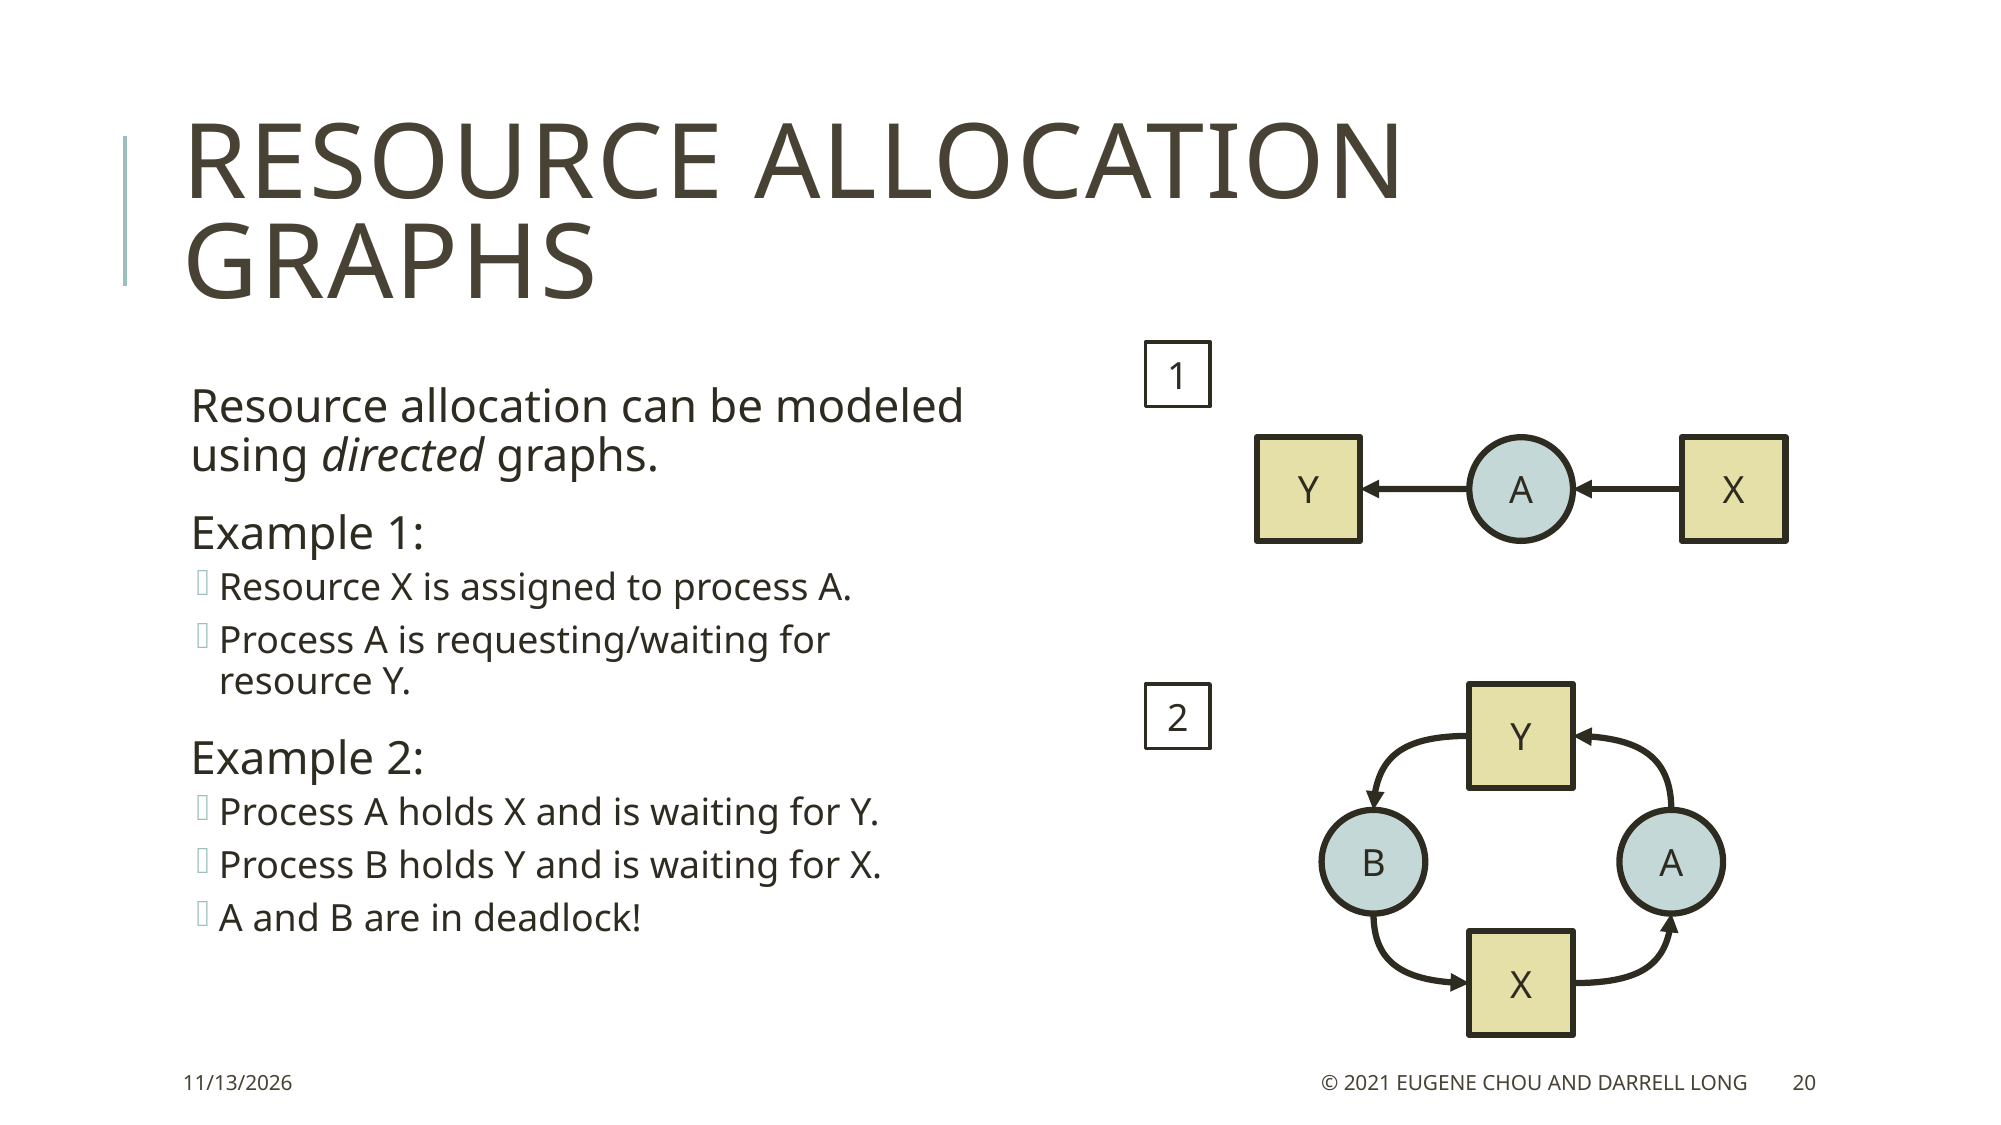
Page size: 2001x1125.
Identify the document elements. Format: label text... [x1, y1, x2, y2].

list Resource allocation can be modeled using directed graphs. Example 1: Resource X is assigned to process A. Process A is requesting/waiting for resource Y. Example 2: Process A holds X and is waiting for Y. Process B holds Y and is waiting for X. A and B are in deadlock! [168, 375, 985, 1035]
slide_number 20 [1777, 1061, 1938, 1107]
footer © 2021 Eugene Chou and Darrell Long [794, 1061, 1763, 1107]
title Resource allocation graphs [168, 96, 1763, 342]
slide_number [168, 1061, 522, 1107]
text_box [1145, 341, 1786, 1036]
